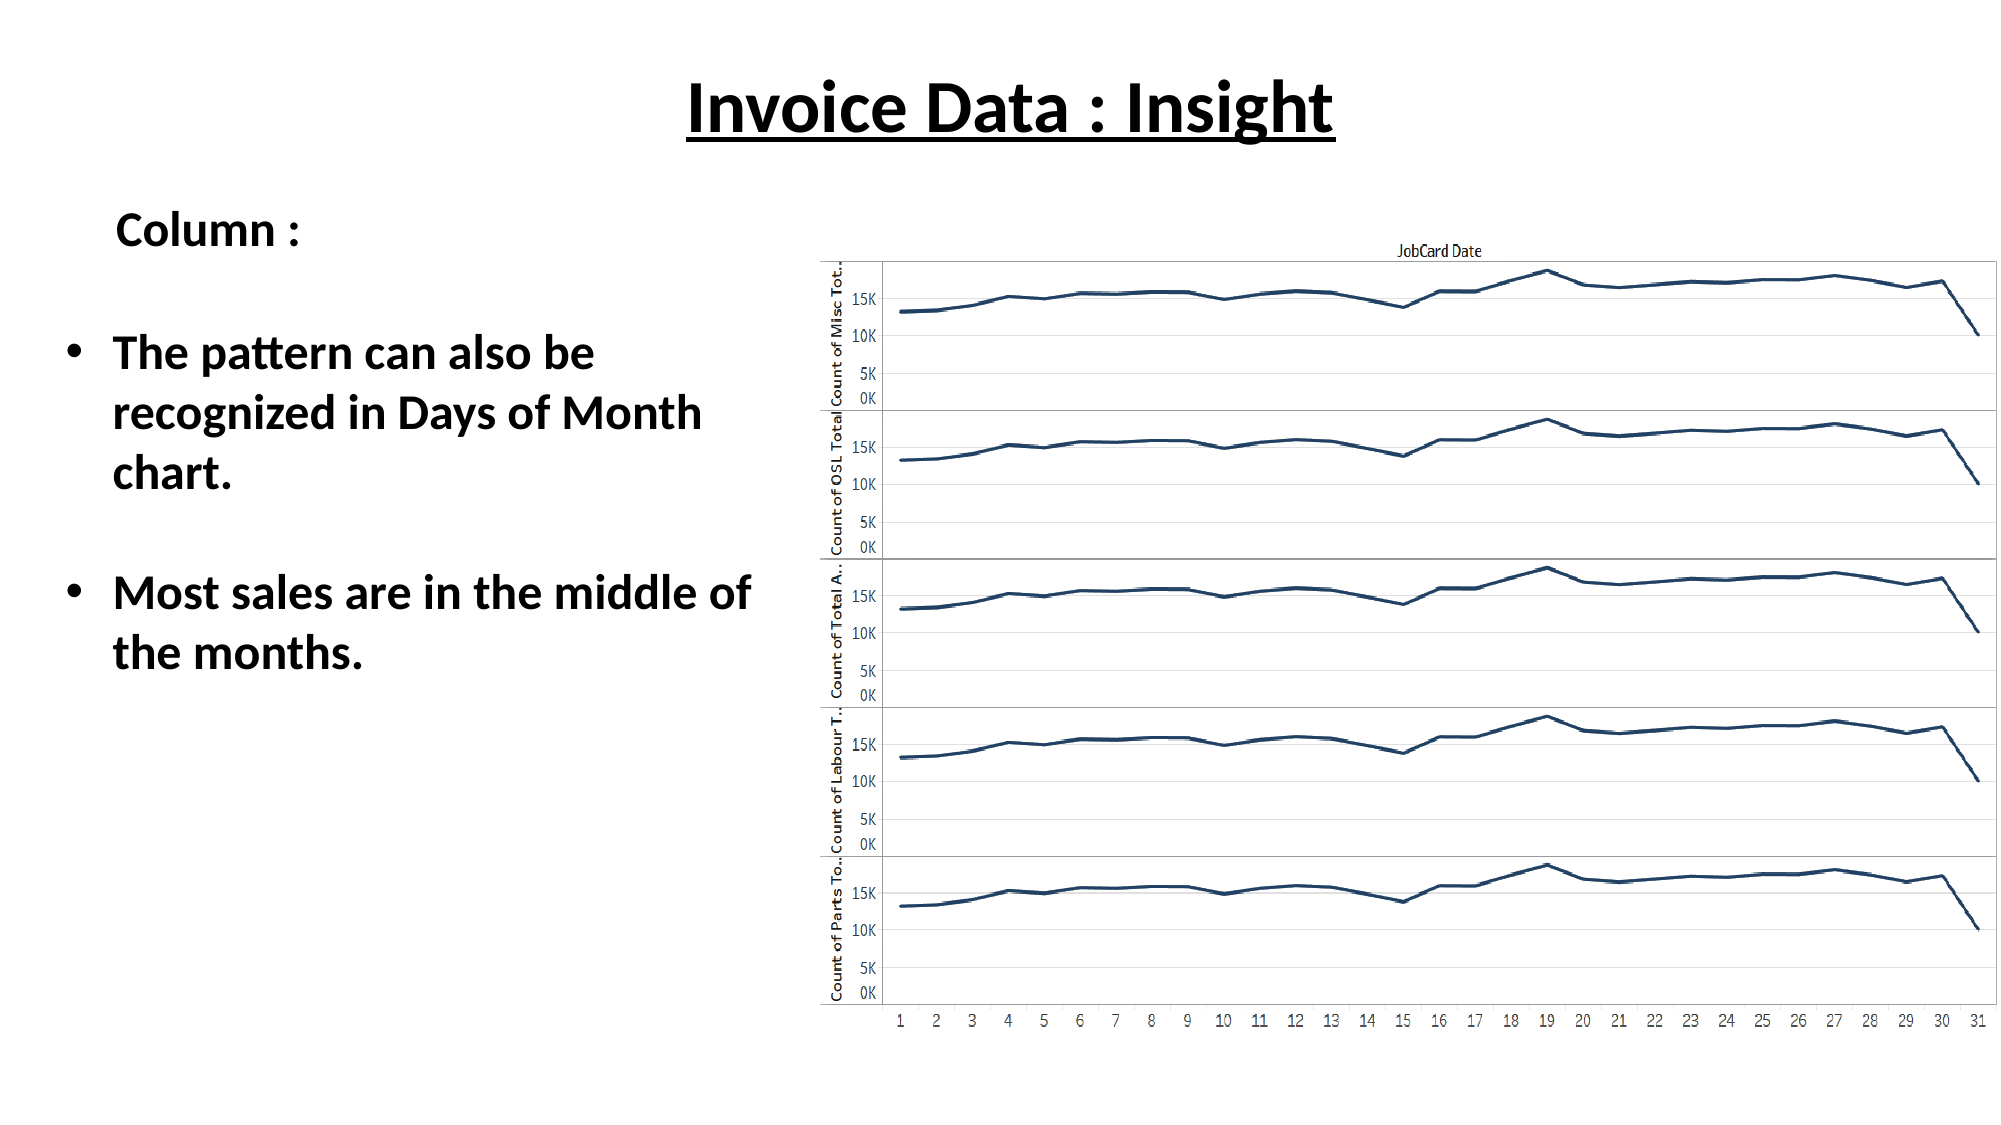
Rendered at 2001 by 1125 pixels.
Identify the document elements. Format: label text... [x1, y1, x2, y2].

picture [819, 226, 2000, 1037]
text_box Invoice Data : Insight [519, 50, 1502, 156]
text_box The pattern can also be recognized in Days of Month chart. Most sales are in the middle of the months. [50, 312, 814, 752]
text_box Column : [101, 188, 627, 265]
